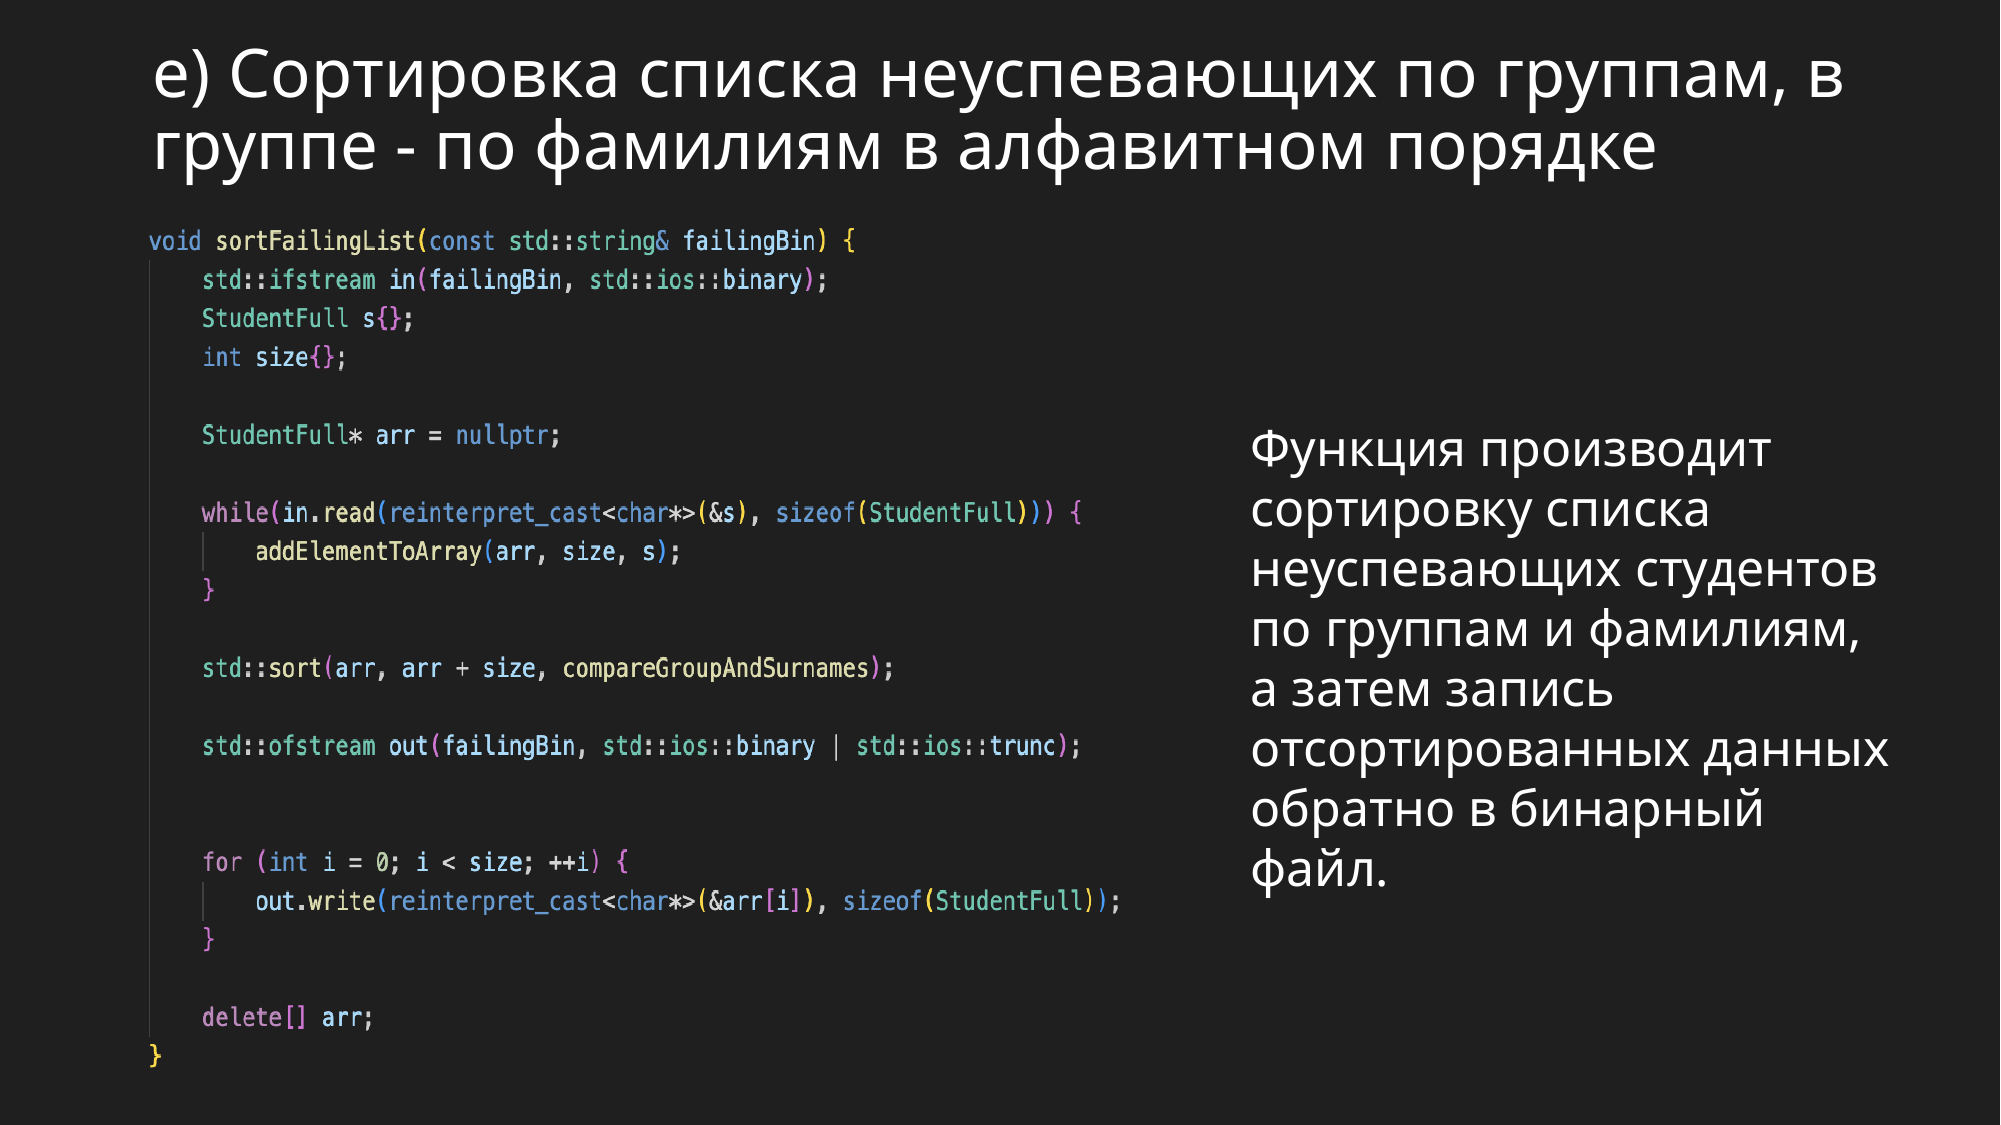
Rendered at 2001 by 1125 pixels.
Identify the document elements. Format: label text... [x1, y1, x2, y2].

title е) Сортировка списка неуспевающих по группам, в группе - по фамилиям в алфавитном порядке [137, 3, 1863, 221]
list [136, 219, 1139, 1083]
text_box Функция производит сортировку списка неуспевающих студентов по группам и фамилиям, а затем запись отсортированных данных обратно в бинарный файл. [1235, 408, 1918, 904]
